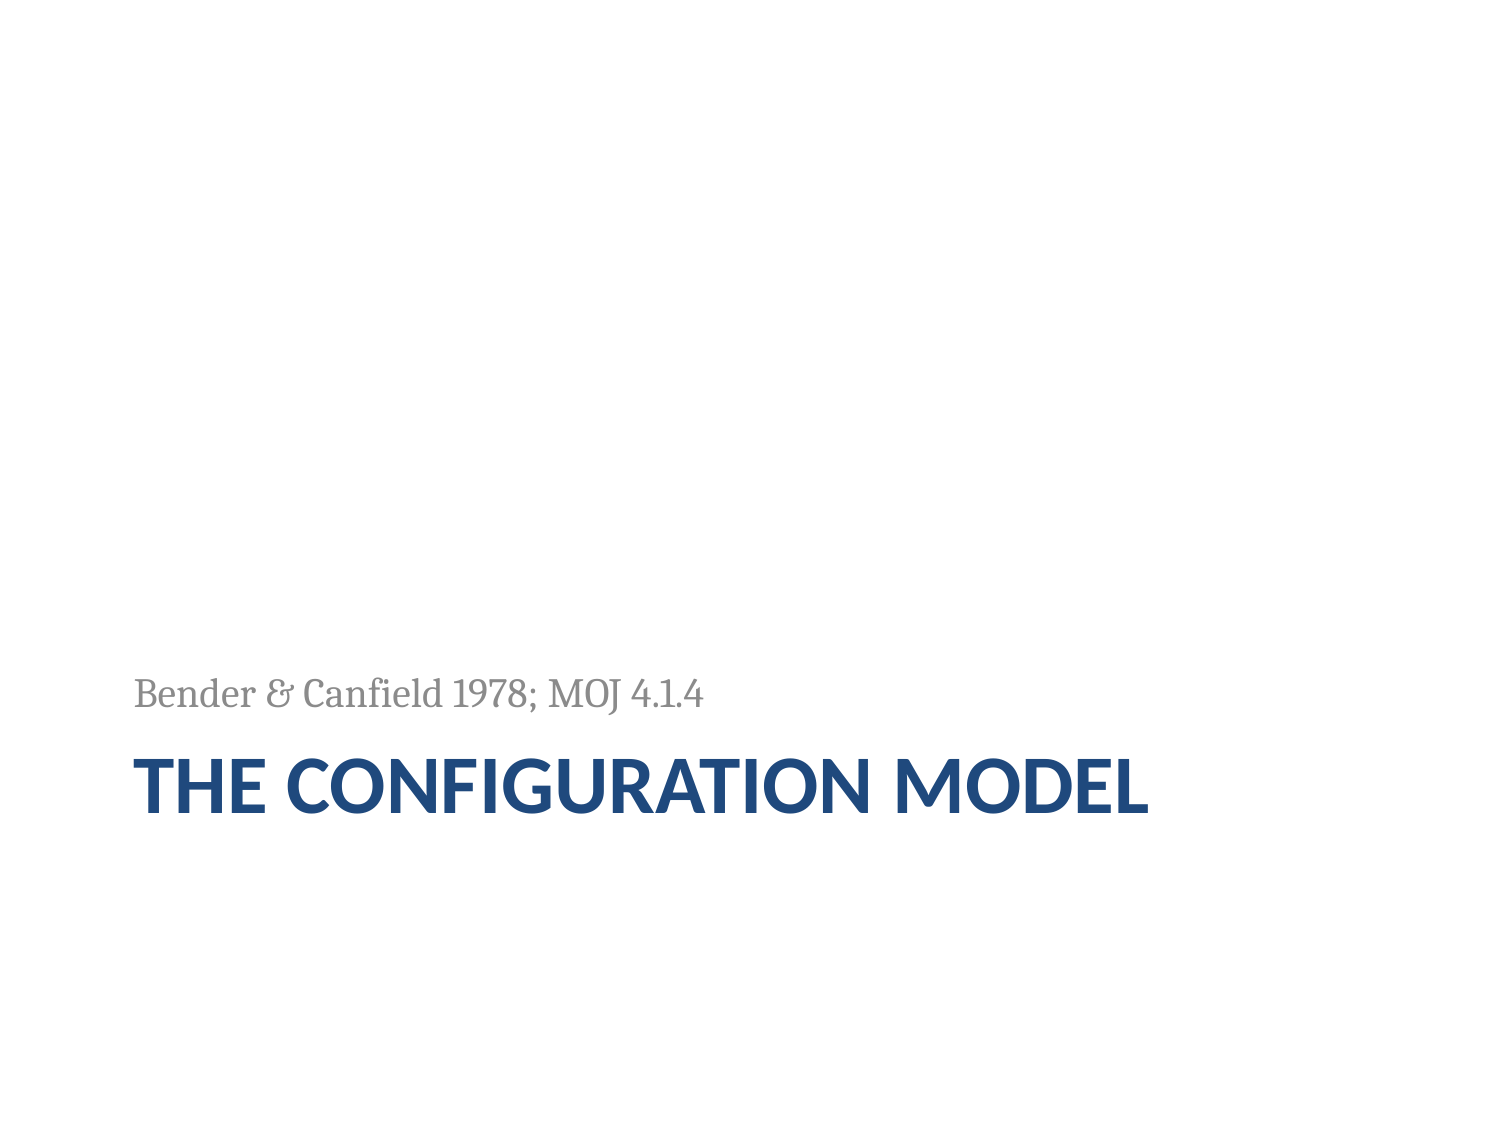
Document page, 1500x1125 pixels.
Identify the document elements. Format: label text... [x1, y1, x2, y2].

list Bender & Canfield 1978; MOJ 4.1.4 [118, 476, 1394, 723]
title The Configuration Model [118, 723, 1394, 947]
